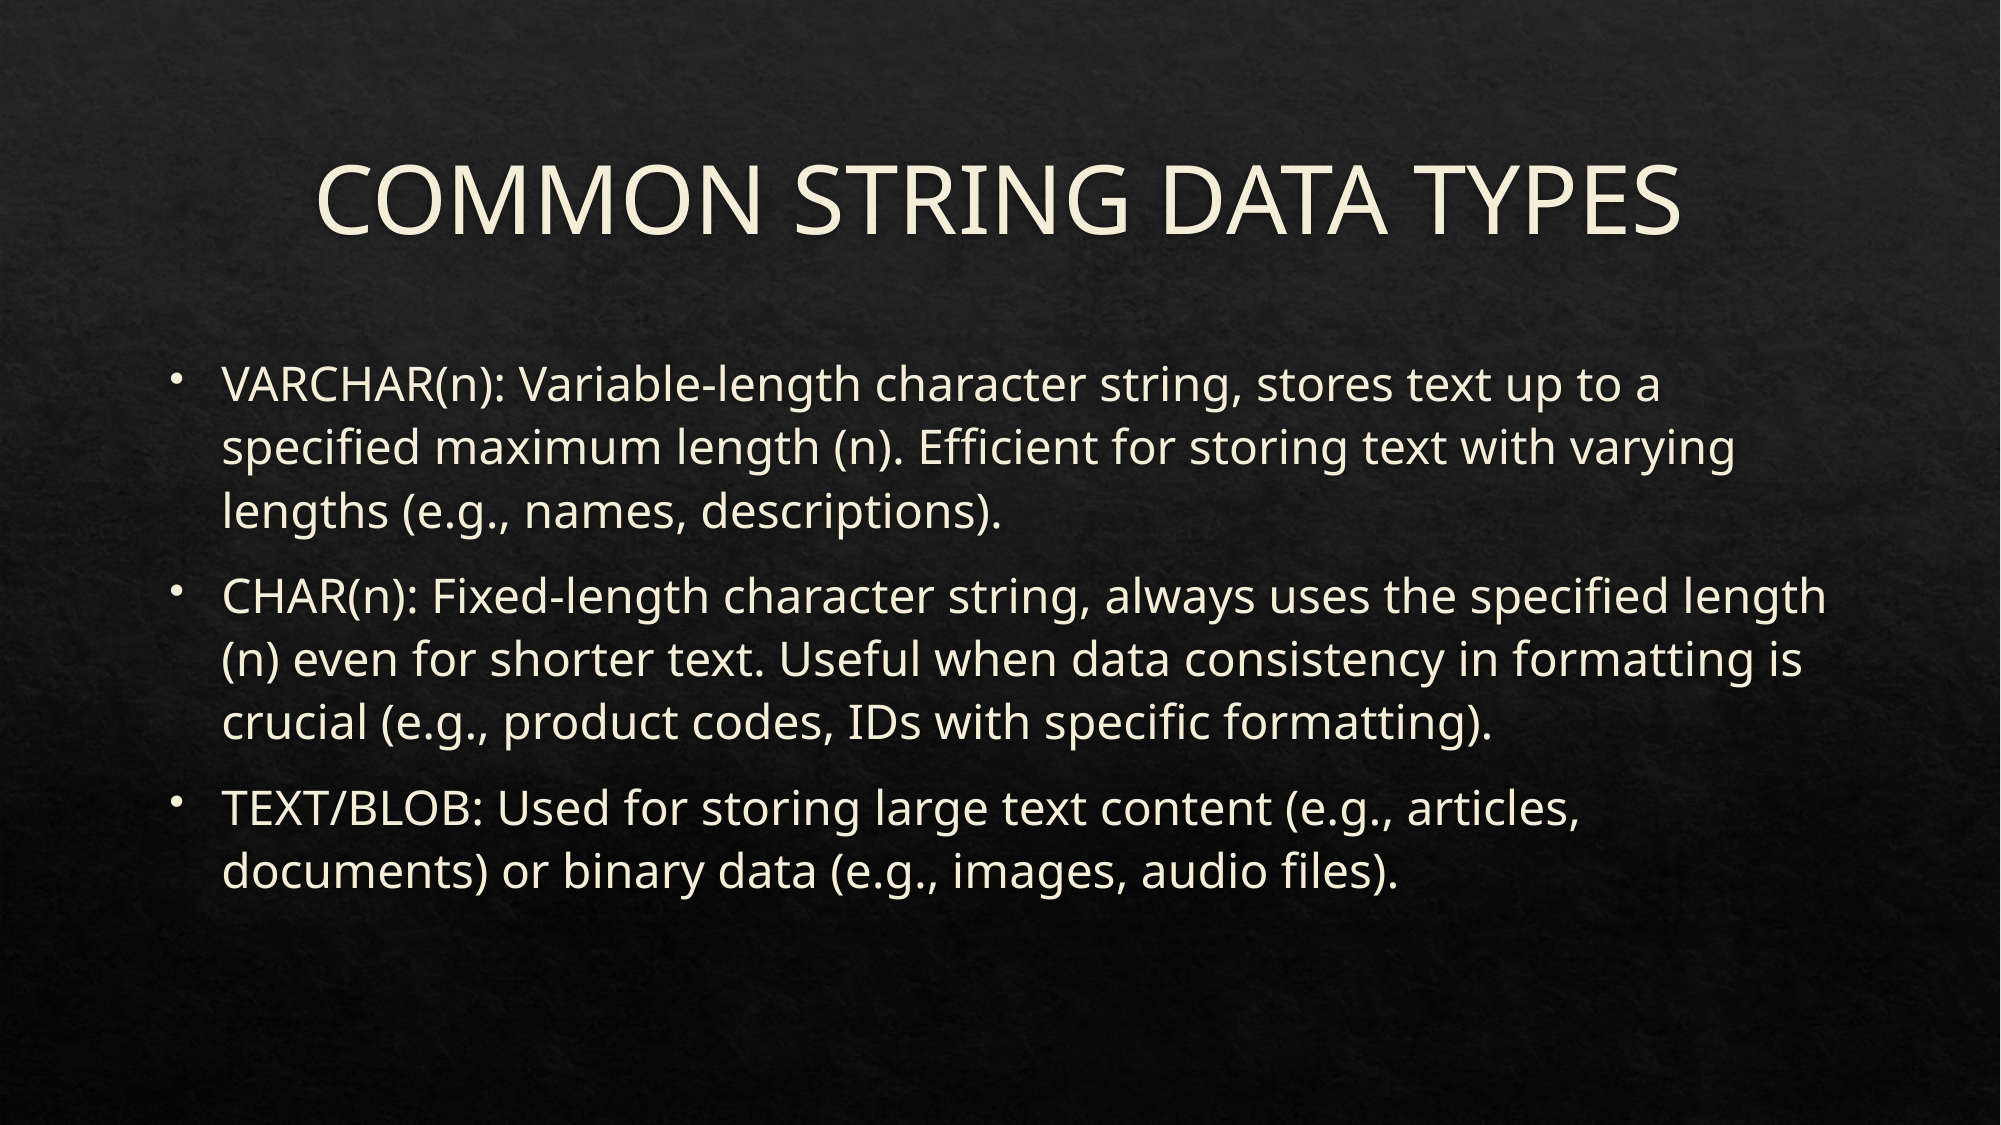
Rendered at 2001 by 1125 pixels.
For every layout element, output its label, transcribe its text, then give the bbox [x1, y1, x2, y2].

title COMMON STRING DATA TYPES [149, 99, 1849, 307]
list VARCHAR(n): Variable-length character string, stores text up to a specified maximum length (n). Efficient for storing text with varying lengths (e.g., names, descriptions). CHAR(n): Fixed-length character string, always uses the specified length (n) even for shorter text. Useful when data consistency in formatting is crucial (e.g., product codes, IDs with specific formatting). TEXT/BLOB: Used for storing large text content (e.g., articles, documents) or binary data (e.g., images, audio files). [149, 340, 1849, 950]
